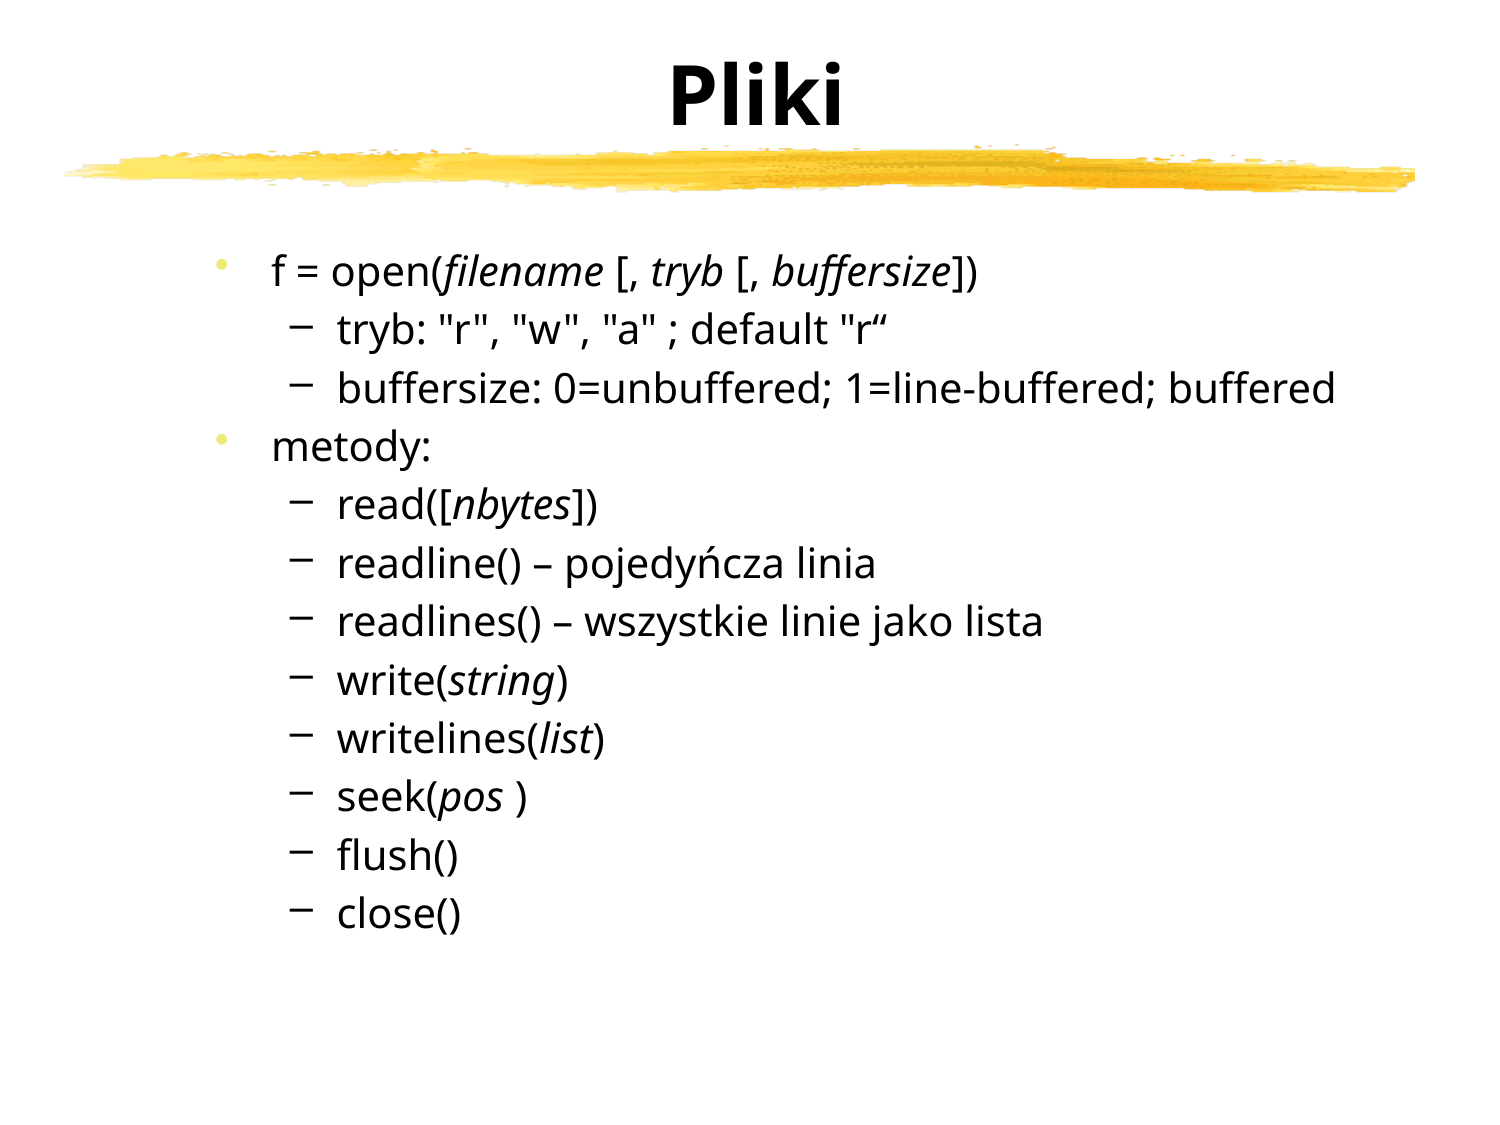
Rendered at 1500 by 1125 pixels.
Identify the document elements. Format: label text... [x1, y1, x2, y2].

text_box Pliki [49, 24, 1463, 150]
text_box f = open(filename [, tryb [, buffersize]) tryb: "r", "w", "a" ; default "r“ buffersize: 0=unbuffered; 1=line-buffered; buffered metody: read([nbytes]) readline() – pojedyńcza linia readlines() – wszystkie linie jako lista write(string) writelines(list) seek(pos ) flush() close() [199, 237, 1388, 1000]
picture [64, 139, 1415, 203]
